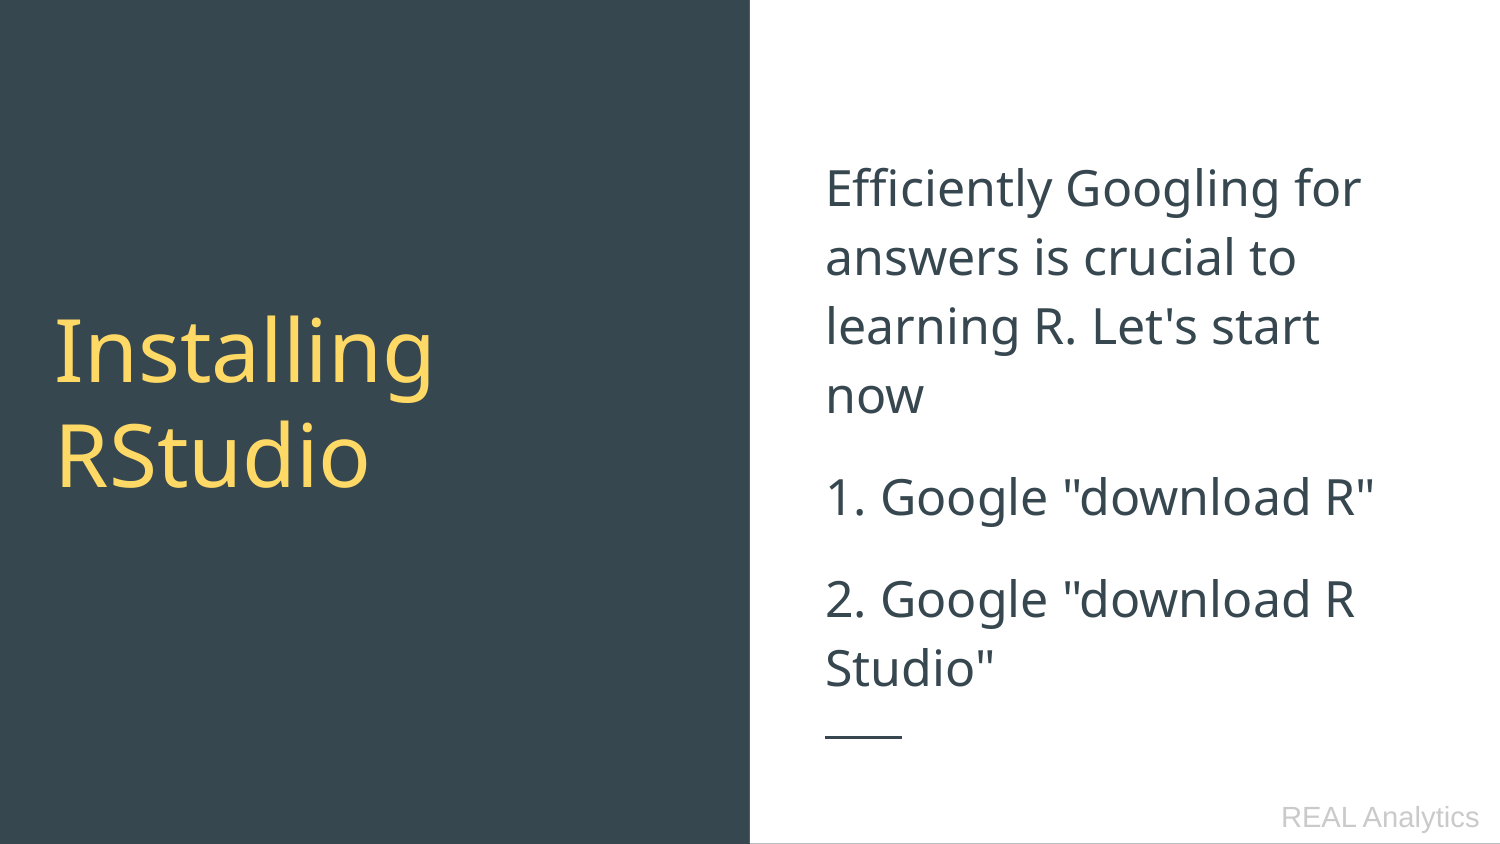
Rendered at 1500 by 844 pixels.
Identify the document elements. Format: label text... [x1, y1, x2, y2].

text_box REAL Analytics [1191, 783, 1500, 829]
title Installing RStudio [39, 118, 704, 521]
list Efficiently Googling for answers is crucial to learning R. Let's start now 1. Google "download R" 2. Google "download R Studio" [810, 118, 1440, 725]
